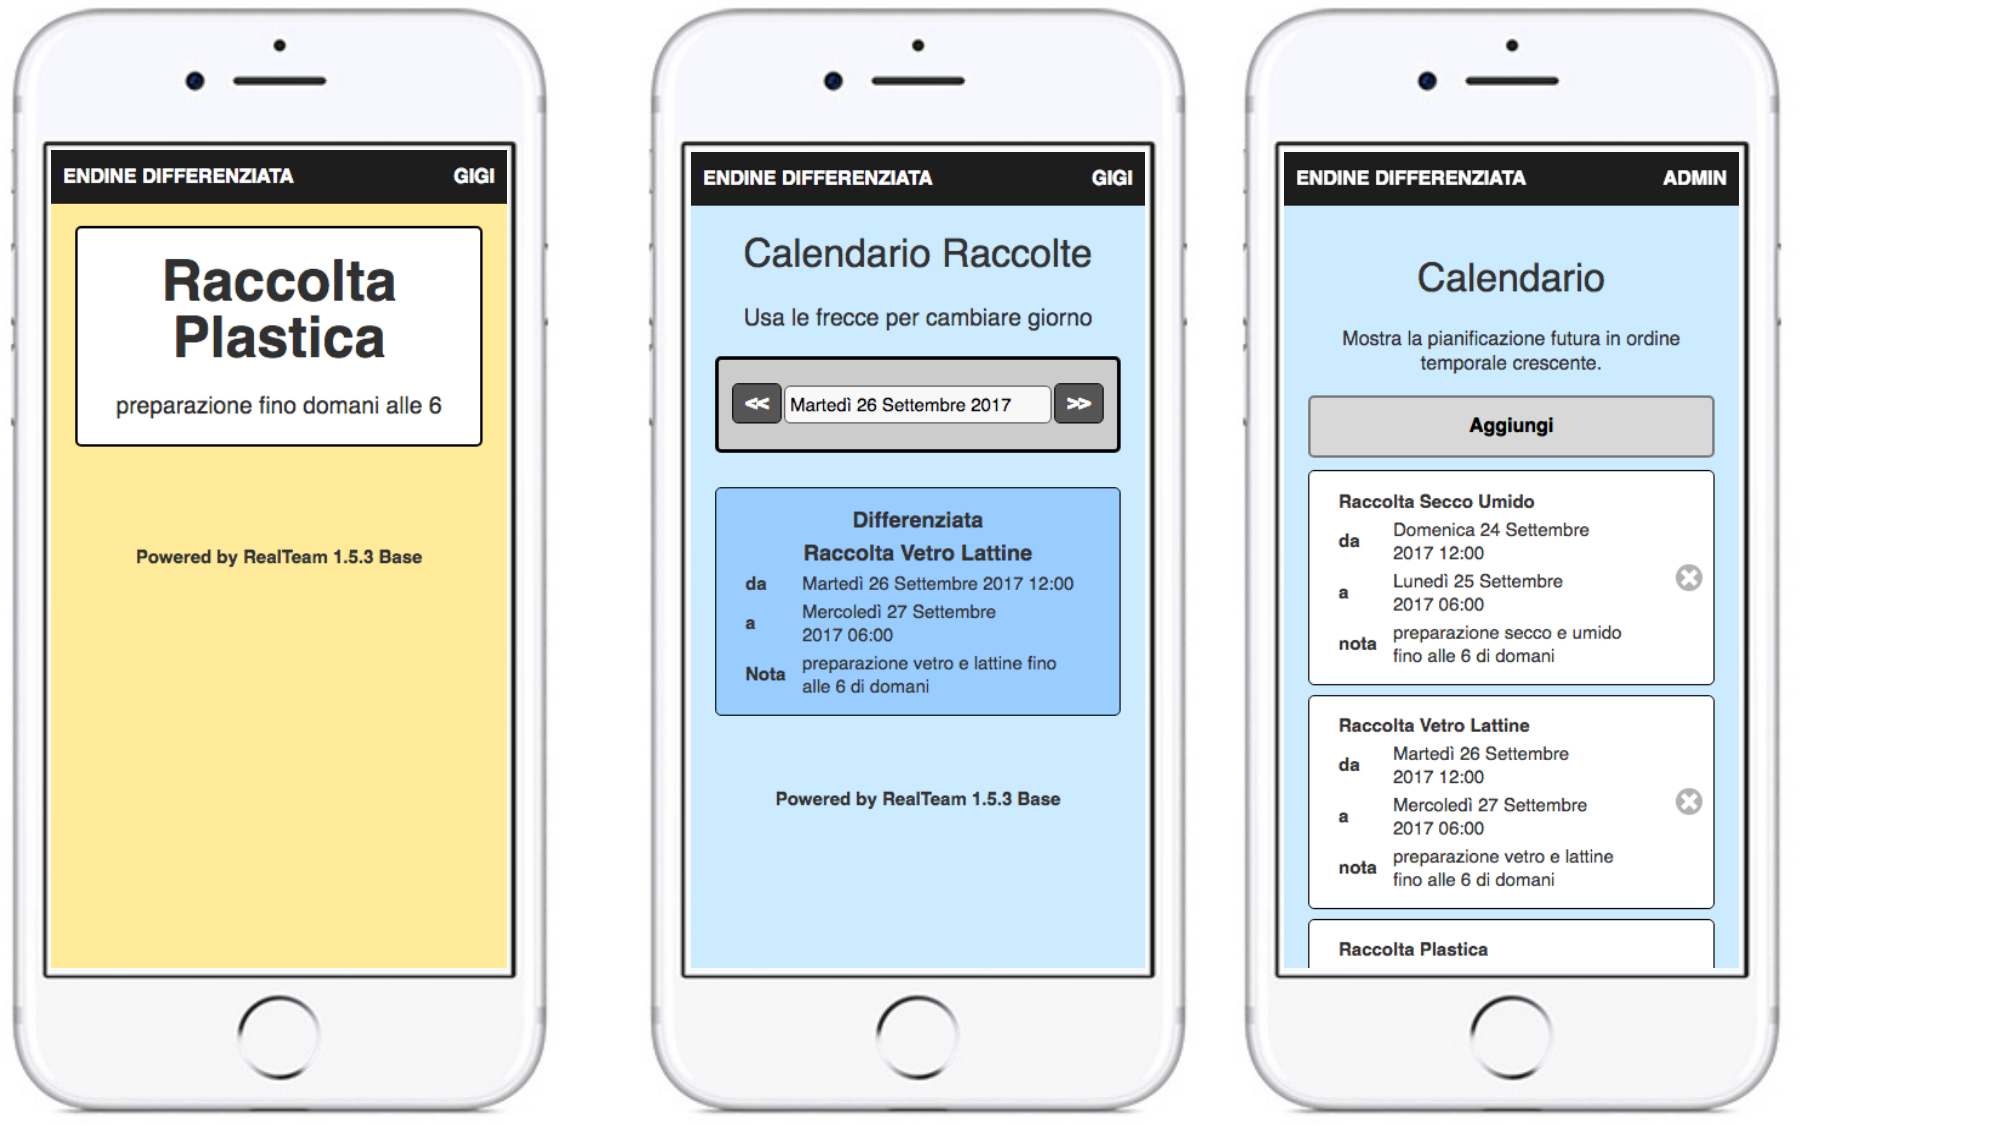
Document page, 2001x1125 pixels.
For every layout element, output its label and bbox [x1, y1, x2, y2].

picture [0, 0, 562, 1125]
picture [638, 0, 1201, 1125]
picture [1232, 0, 1795, 1125]
